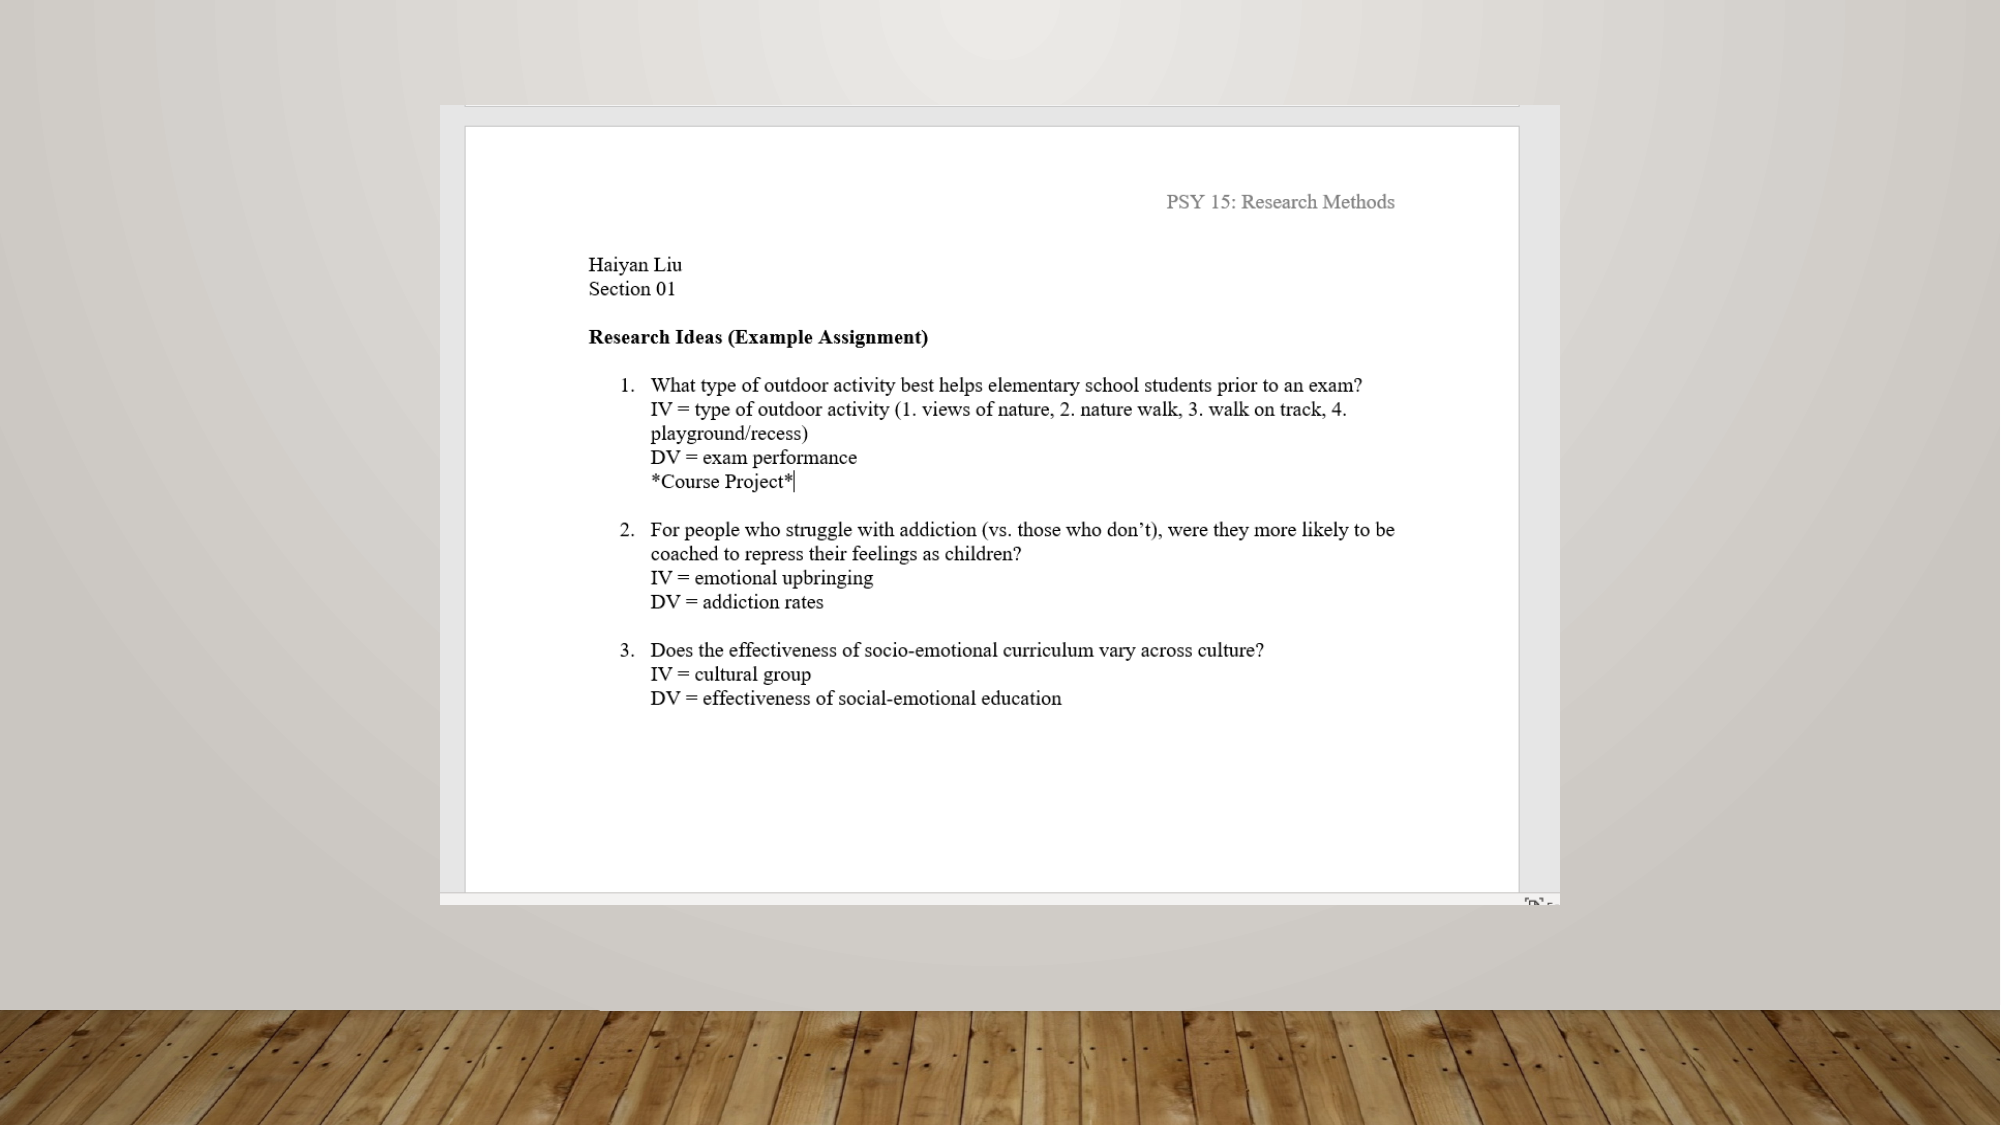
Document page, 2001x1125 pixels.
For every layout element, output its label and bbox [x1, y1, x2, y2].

picture [0, 1006, 2000, 1125]
text_box [0, 0, 2000, 1004]
list [439, 105, 1561, 906]
